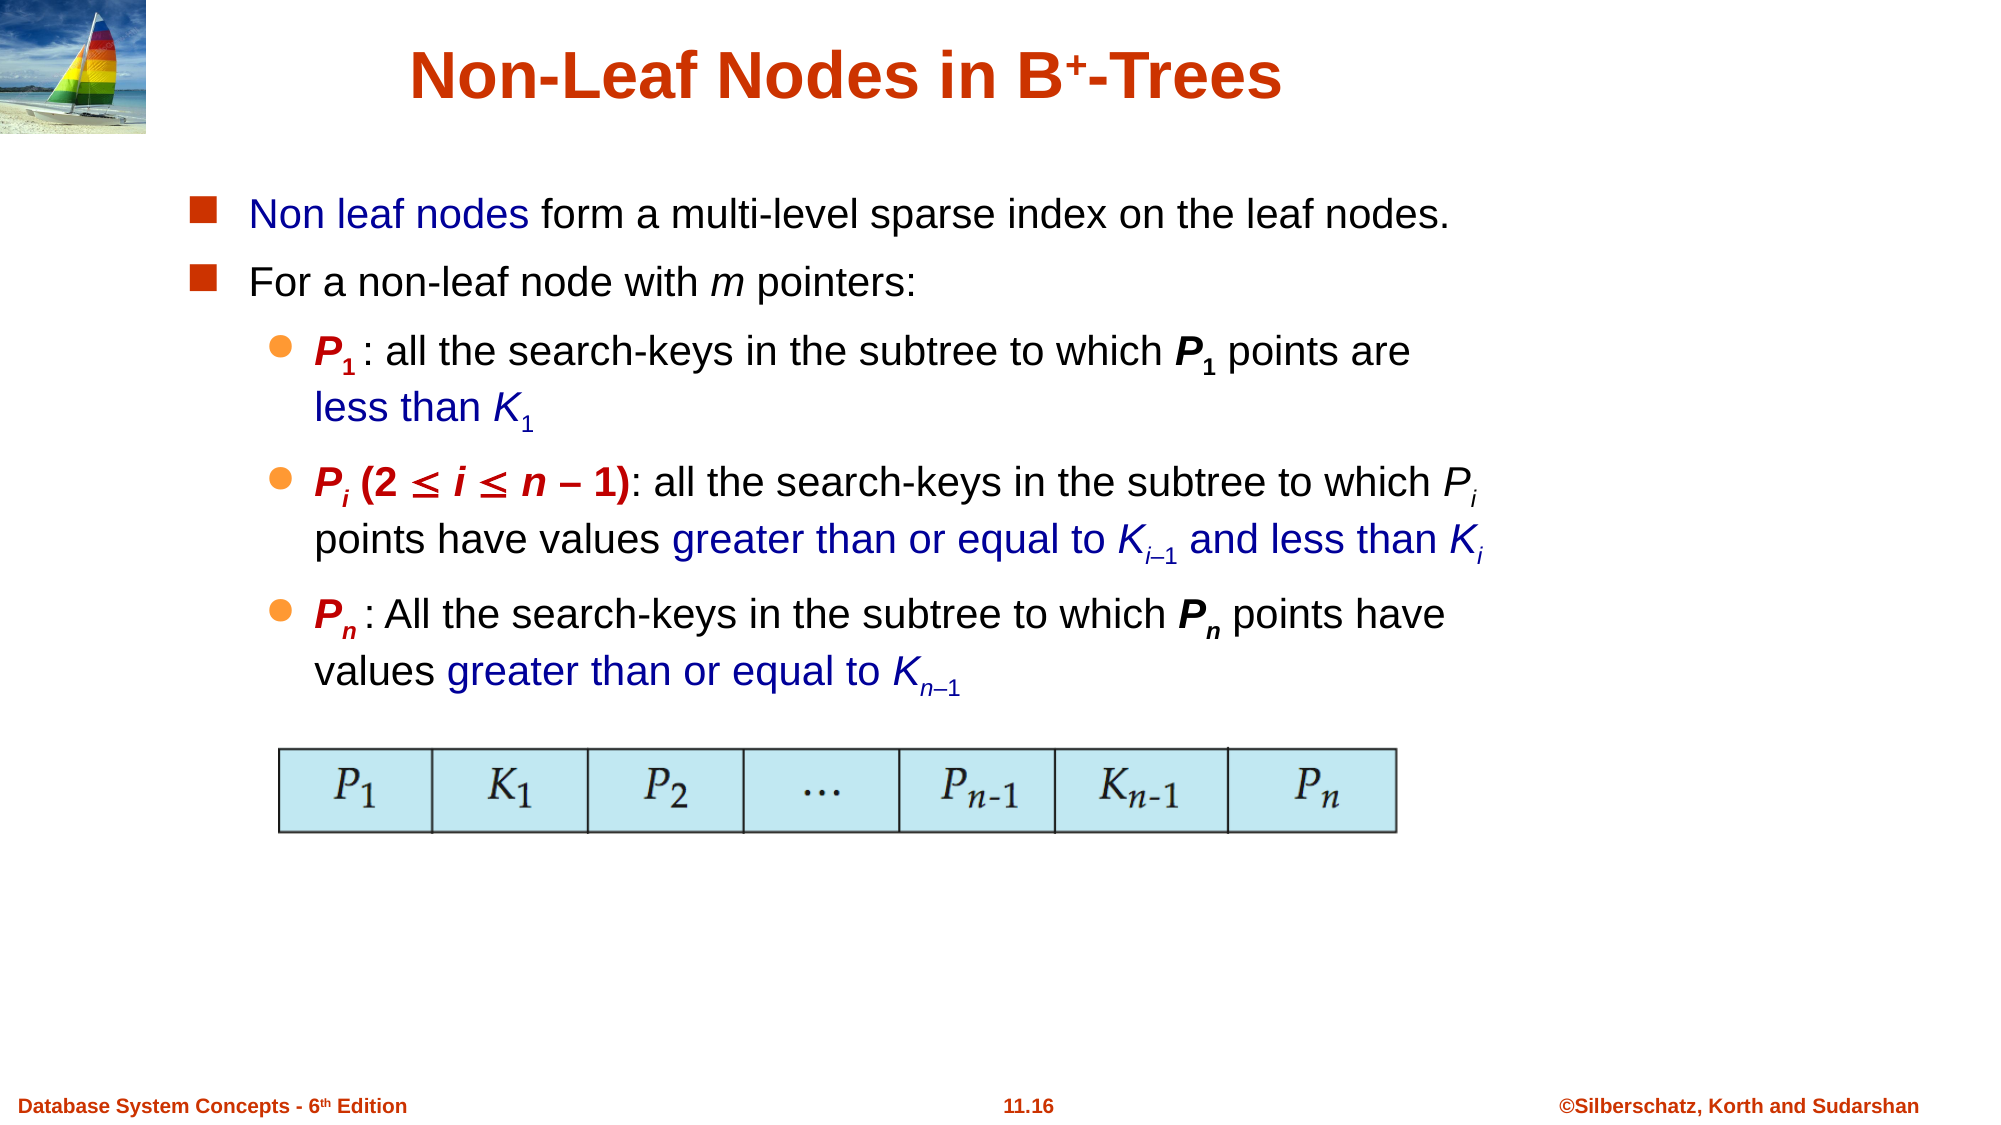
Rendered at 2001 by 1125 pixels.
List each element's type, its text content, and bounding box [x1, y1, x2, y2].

text_box Non leaf nodes form a multi-level sparse index on the leaf nodes. For a non-leaf node with m pointers: P1 : all the search-keys in the subtree to which P1 points are less than K1 Pi (2  i  n – 1): all the search-keys in the subtree to which Pi points have values greater than or equal to Ki–1 and less than Ki Pn : All the search-keys in the subtree to which Pn points have values greater than or equal to Kn–1 [178, 179, 1500, 984]
text_box Non-Leaf Nodes in B+-Trees [167, 19, 1526, 120]
picture [0, 0, 146, 134]
picture [278, 746, 1401, 834]
